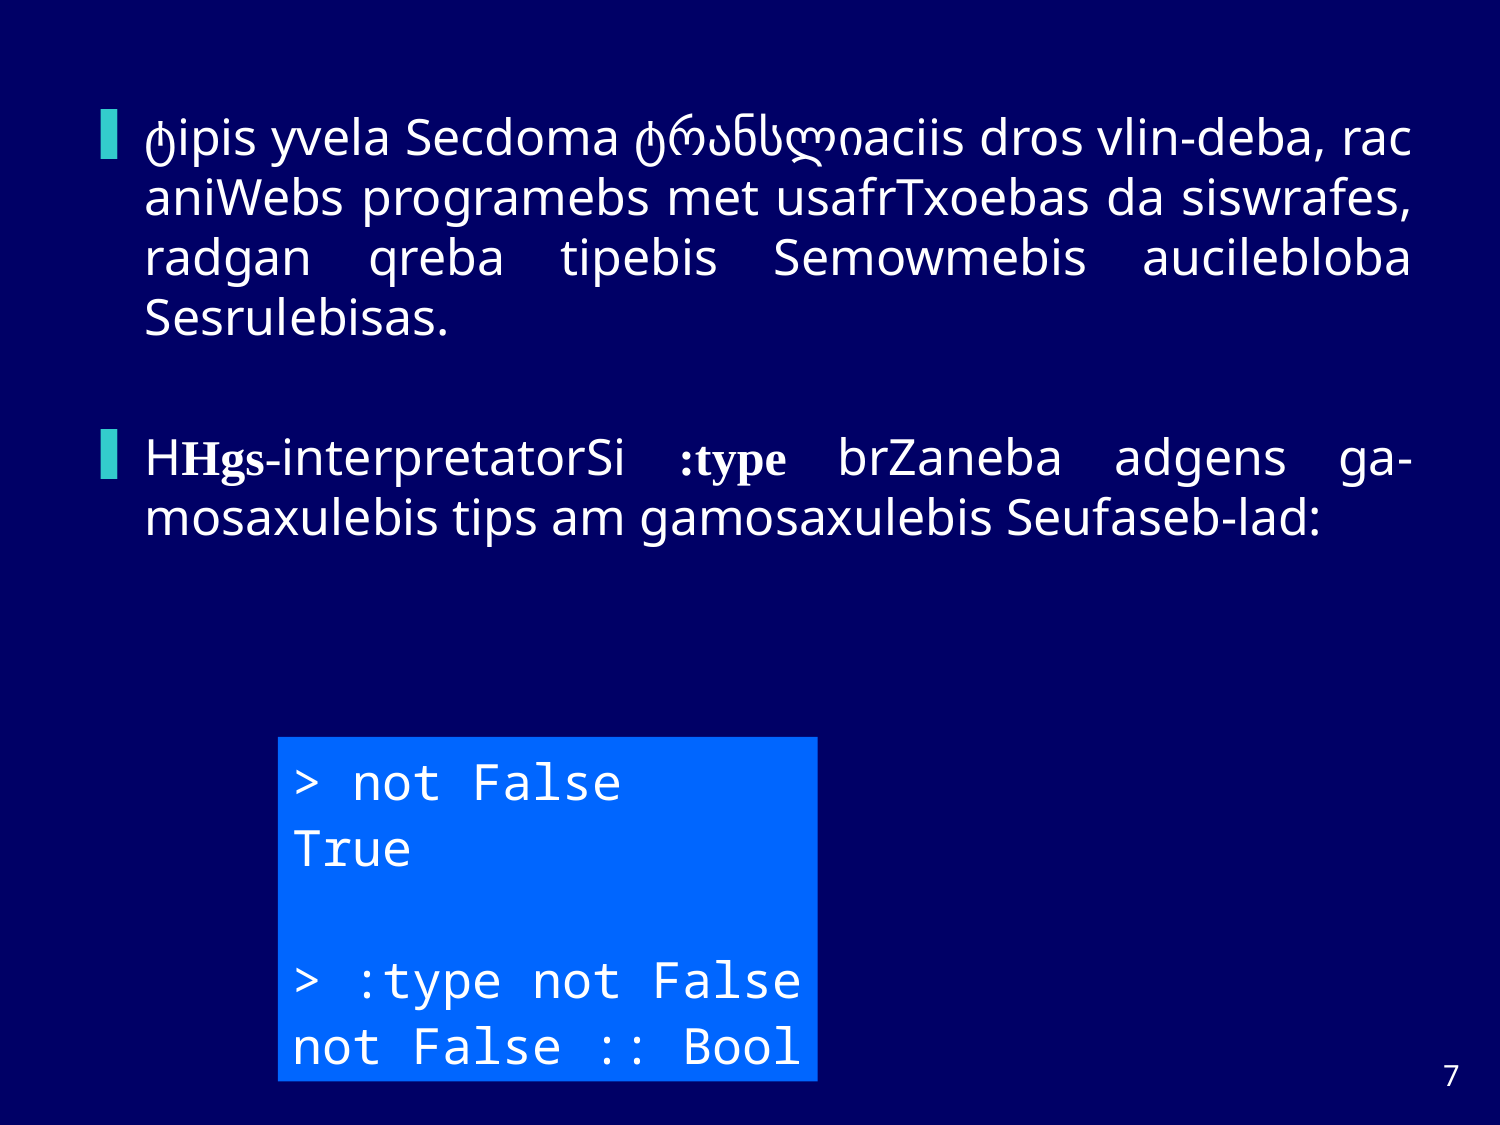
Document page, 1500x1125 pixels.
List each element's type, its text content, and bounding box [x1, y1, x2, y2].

text_box > not False True > :type not False not False :: Bool [277, 736, 818, 1082]
text_box ტipis yvela Secdoma ტრანსლიaciis dros vlin-deba, rac aniWebs programebs met usafrTxoebas da siswrafes, radgan qreba tipebis Semowmebis aucilebloba Sesrulebisas. HHgs-interpretatorSi :type brZaneba adgens ga-mosaxulebis tips am gamosaxulebis Seufaseb-lad: [73, 97, 1428, 630]
slide_number 6 [1374, 1049, 1476, 1101]
